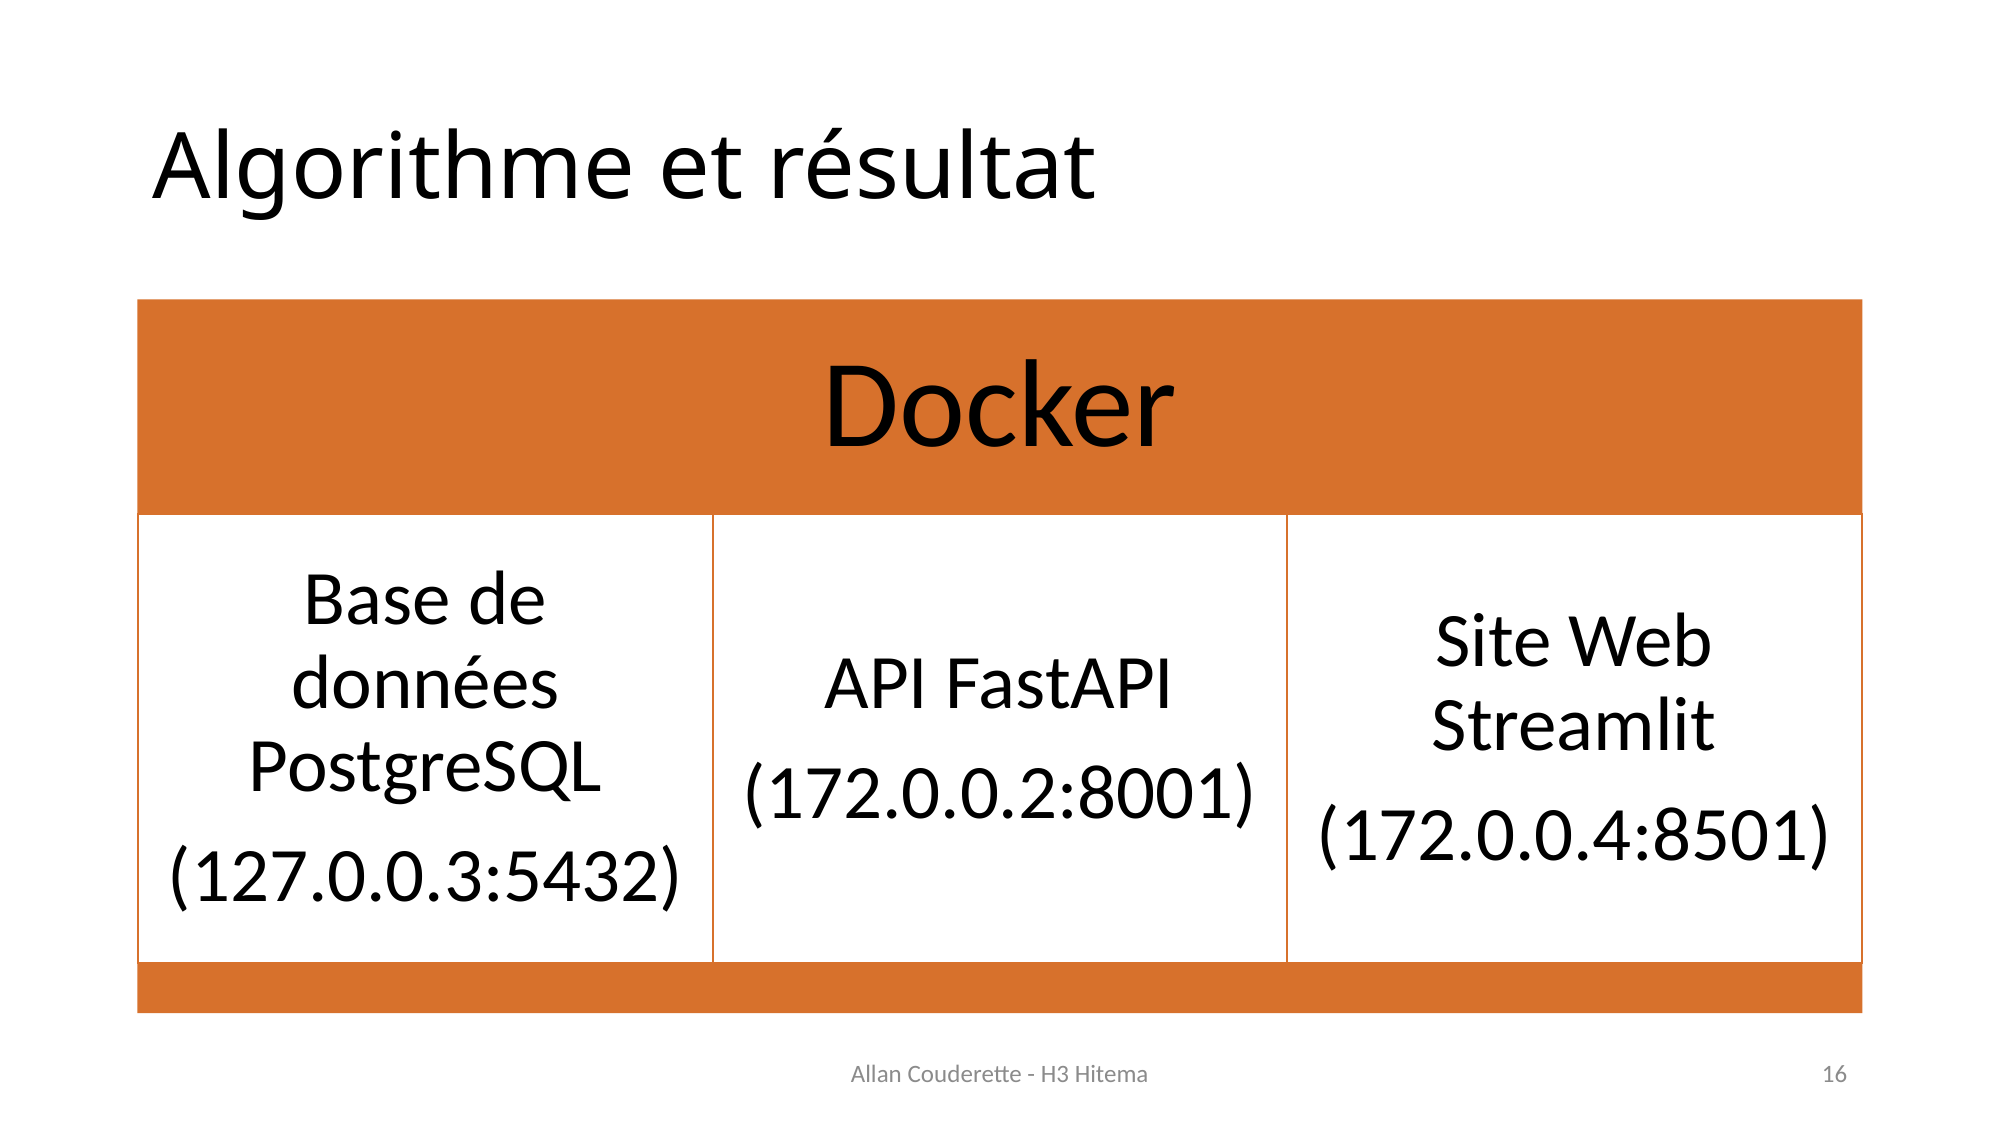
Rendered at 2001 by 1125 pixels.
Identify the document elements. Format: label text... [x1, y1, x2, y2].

slide_number 16 [1412, 1042, 1863, 1103]
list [137, 299, 1863, 1014]
footer Allan Couderette - H3 Hitema [662, 1042, 1338, 1103]
title Algorithme et résultat [137, 59, 1863, 278]
